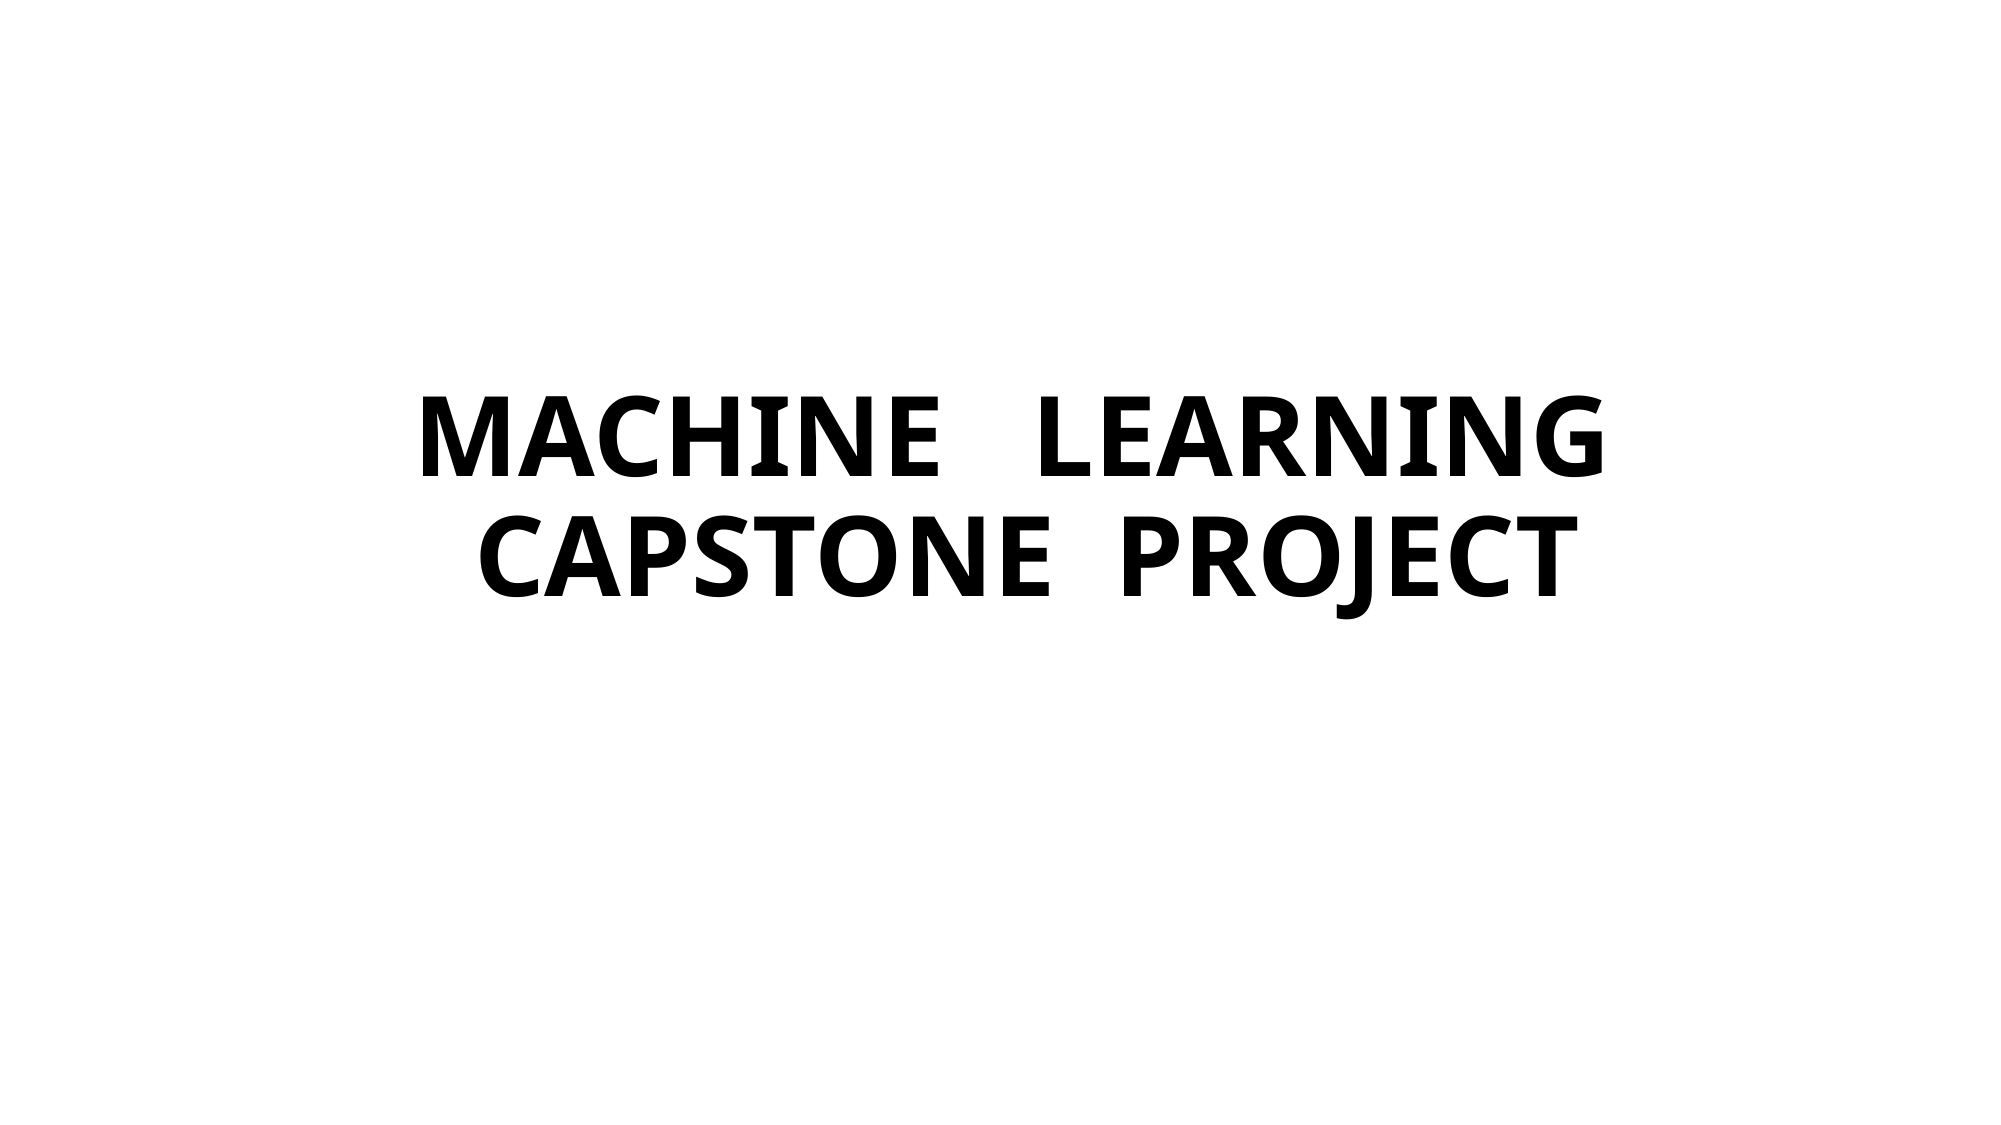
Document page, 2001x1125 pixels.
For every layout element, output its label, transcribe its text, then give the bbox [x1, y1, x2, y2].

title MACHINE LEARNING CAPSTONE PROJECT [262, 370, 1763, 762]
